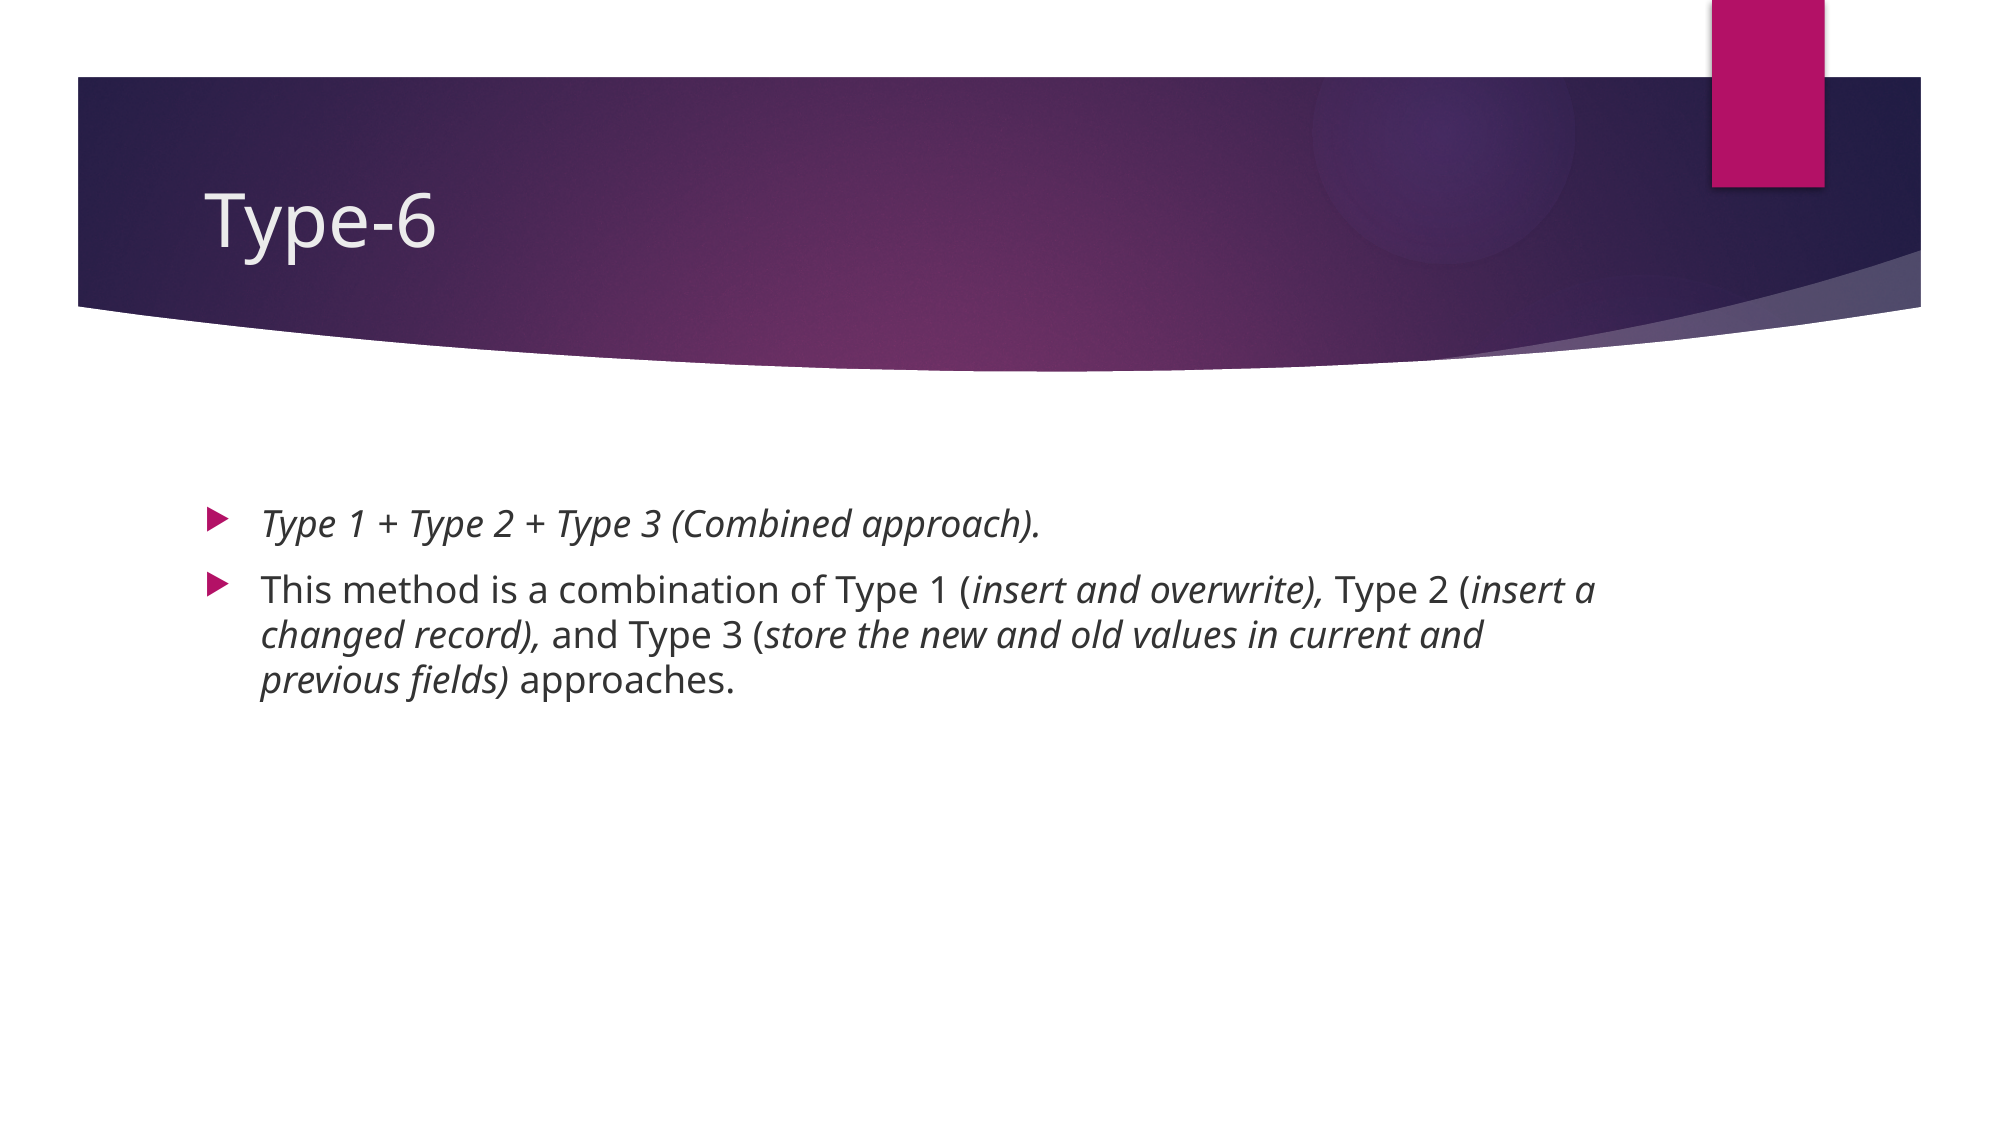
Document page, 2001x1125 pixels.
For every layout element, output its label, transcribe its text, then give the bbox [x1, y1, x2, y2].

list Type 1 + Type 2 + Type 3 (Combined approach). This method is a combination of Type 1 (insert and overwrite), Type 2 (insert a changed record), and Type 3 (store the new and old values in current and previous fields) approaches. [189, 427, 1638, 988]
title Type-6 [189, 159, 1627, 276]
